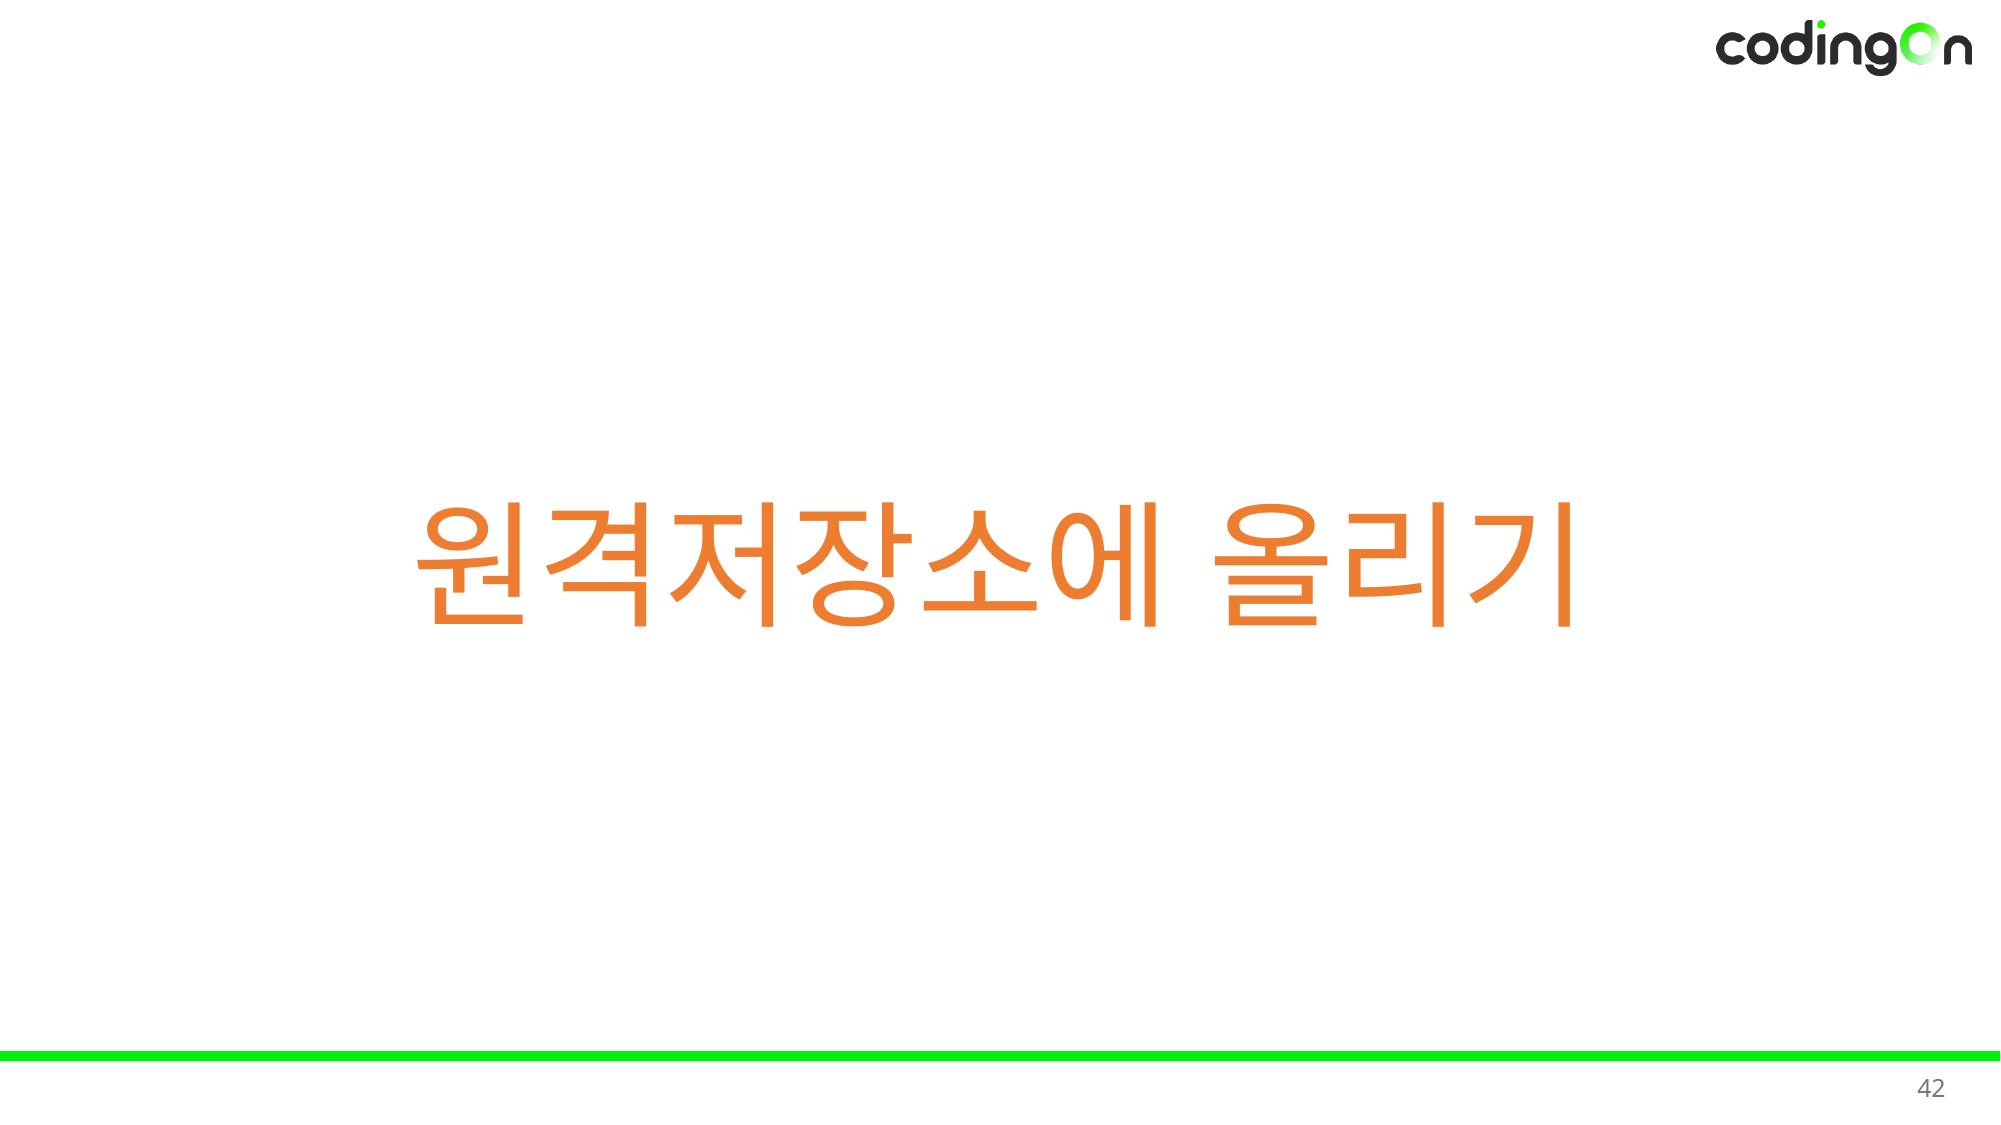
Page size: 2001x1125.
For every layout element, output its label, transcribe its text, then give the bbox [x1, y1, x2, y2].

text_box 원격저장소에 올리기 [97, 471, 1903, 652]
slide_number 42 [1510, 1059, 1961, 1120]
picture [1716, 20, 1972, 76]
